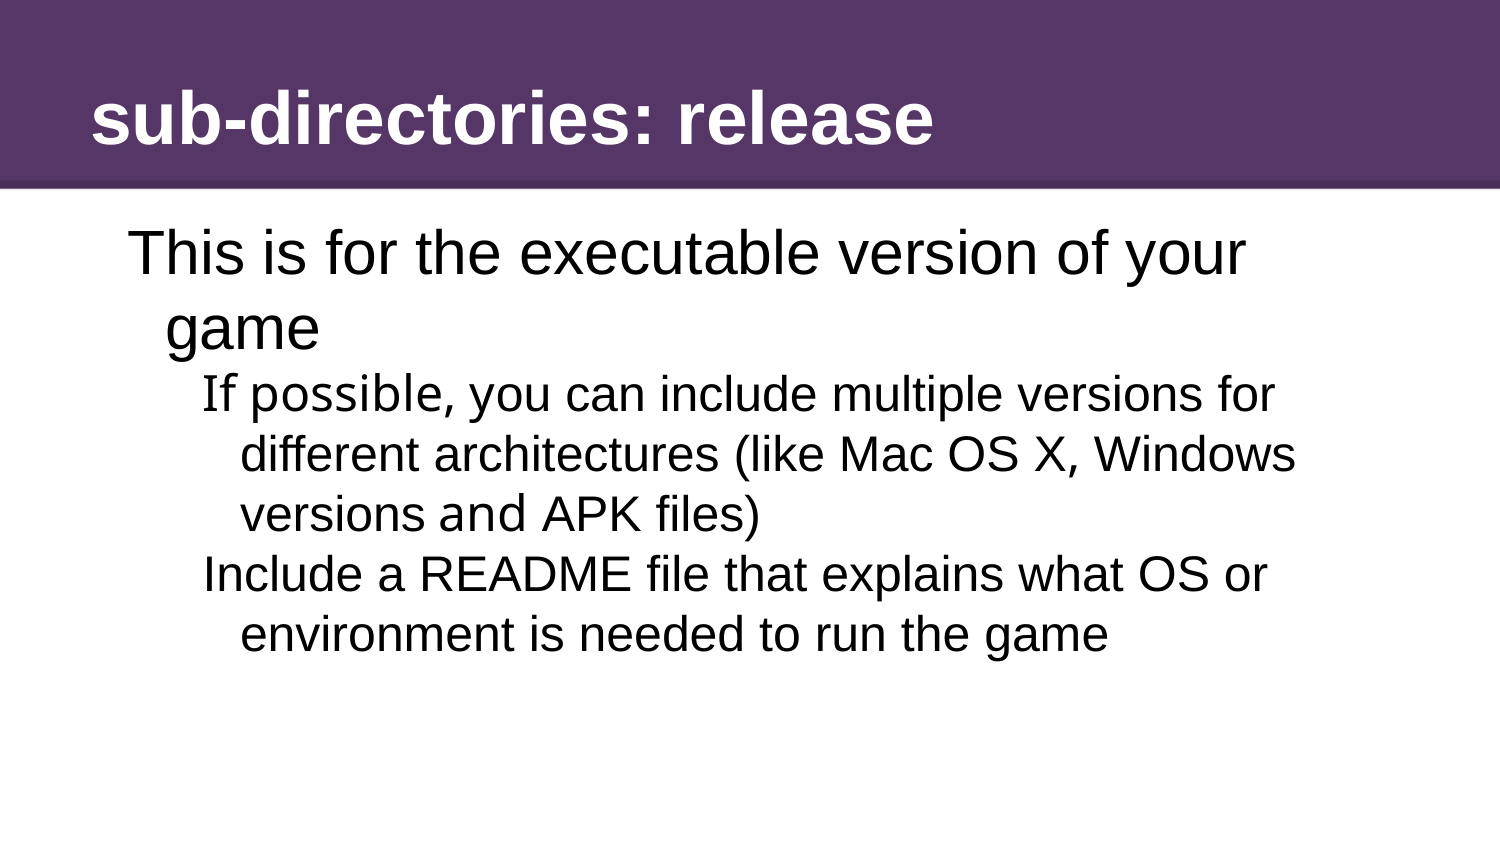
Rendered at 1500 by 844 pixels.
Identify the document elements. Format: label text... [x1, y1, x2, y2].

title sub-directories: release [75, 33, 1425, 175]
list This is for the executable version of your game If possible, you can include multiple versions for different architectures (like Mac OS X, Windows versions and APK files) Include a README file that explains what OS or environment is needed to run the game [75, 196, 1425, 808]
